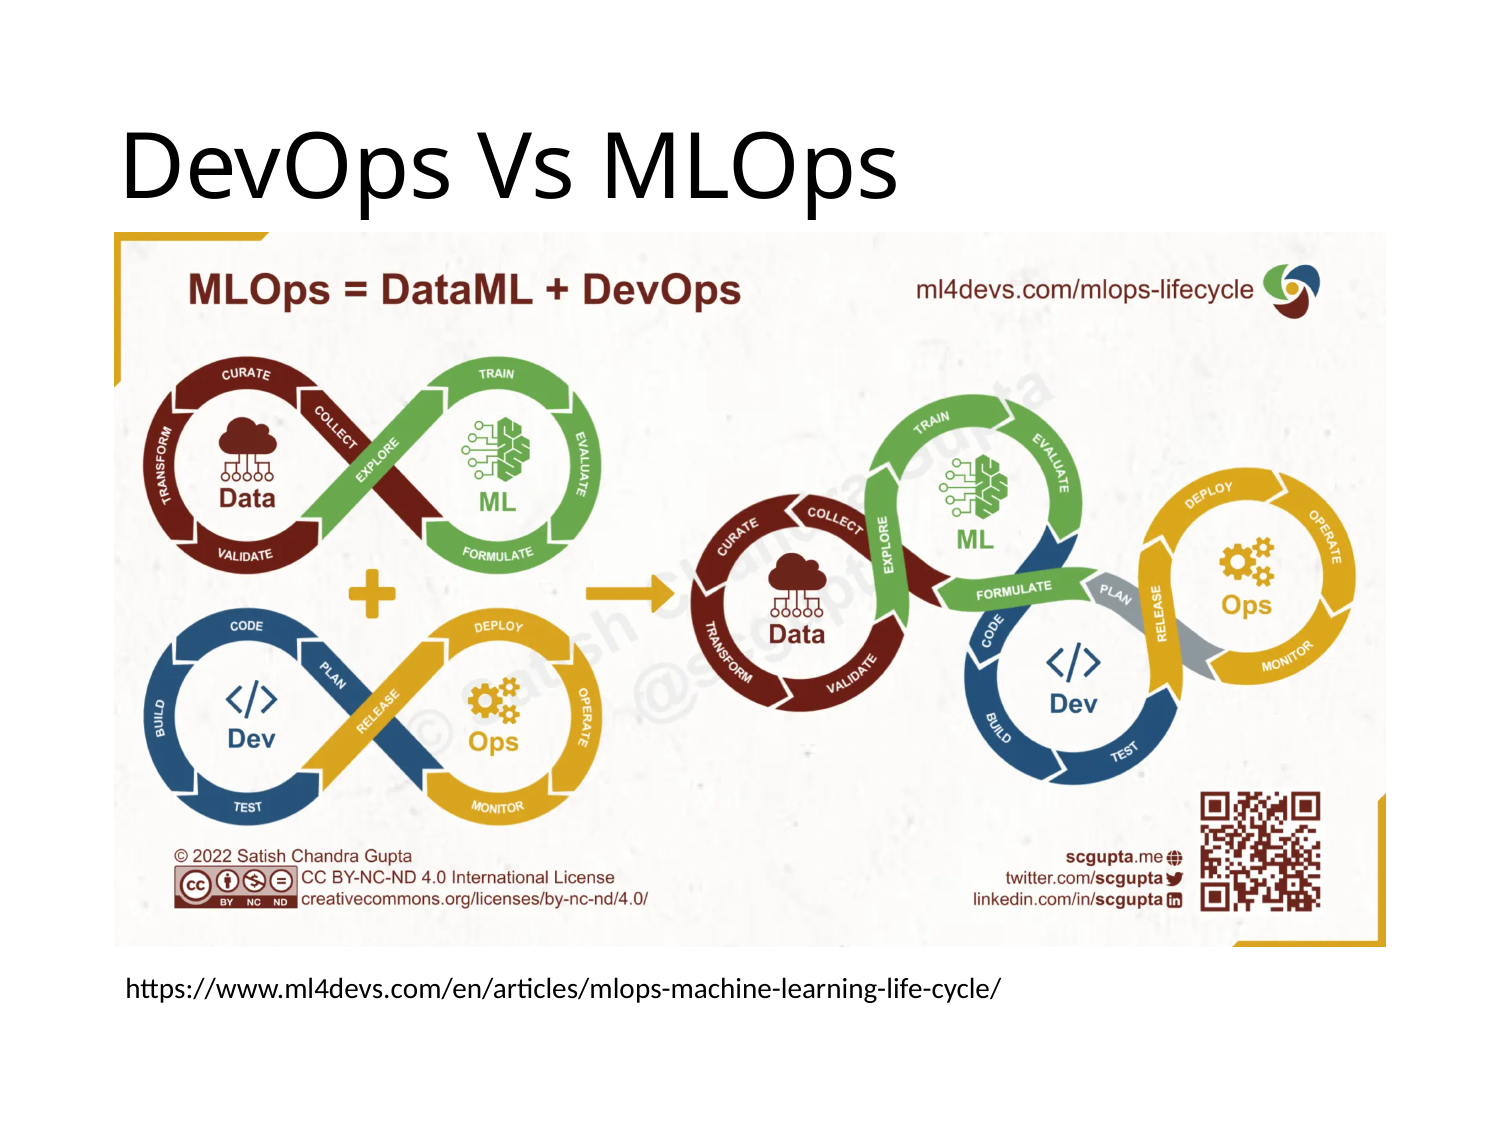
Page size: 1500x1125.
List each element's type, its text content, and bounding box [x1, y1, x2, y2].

title DevOps Vs MLOps [103, 59, 1397, 278]
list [114, 232, 1386, 947]
text_box https://www.ml4devs.com/en/articles/mlops-machine-learning-life-cycle/ [110, 961, 1386, 1012]
